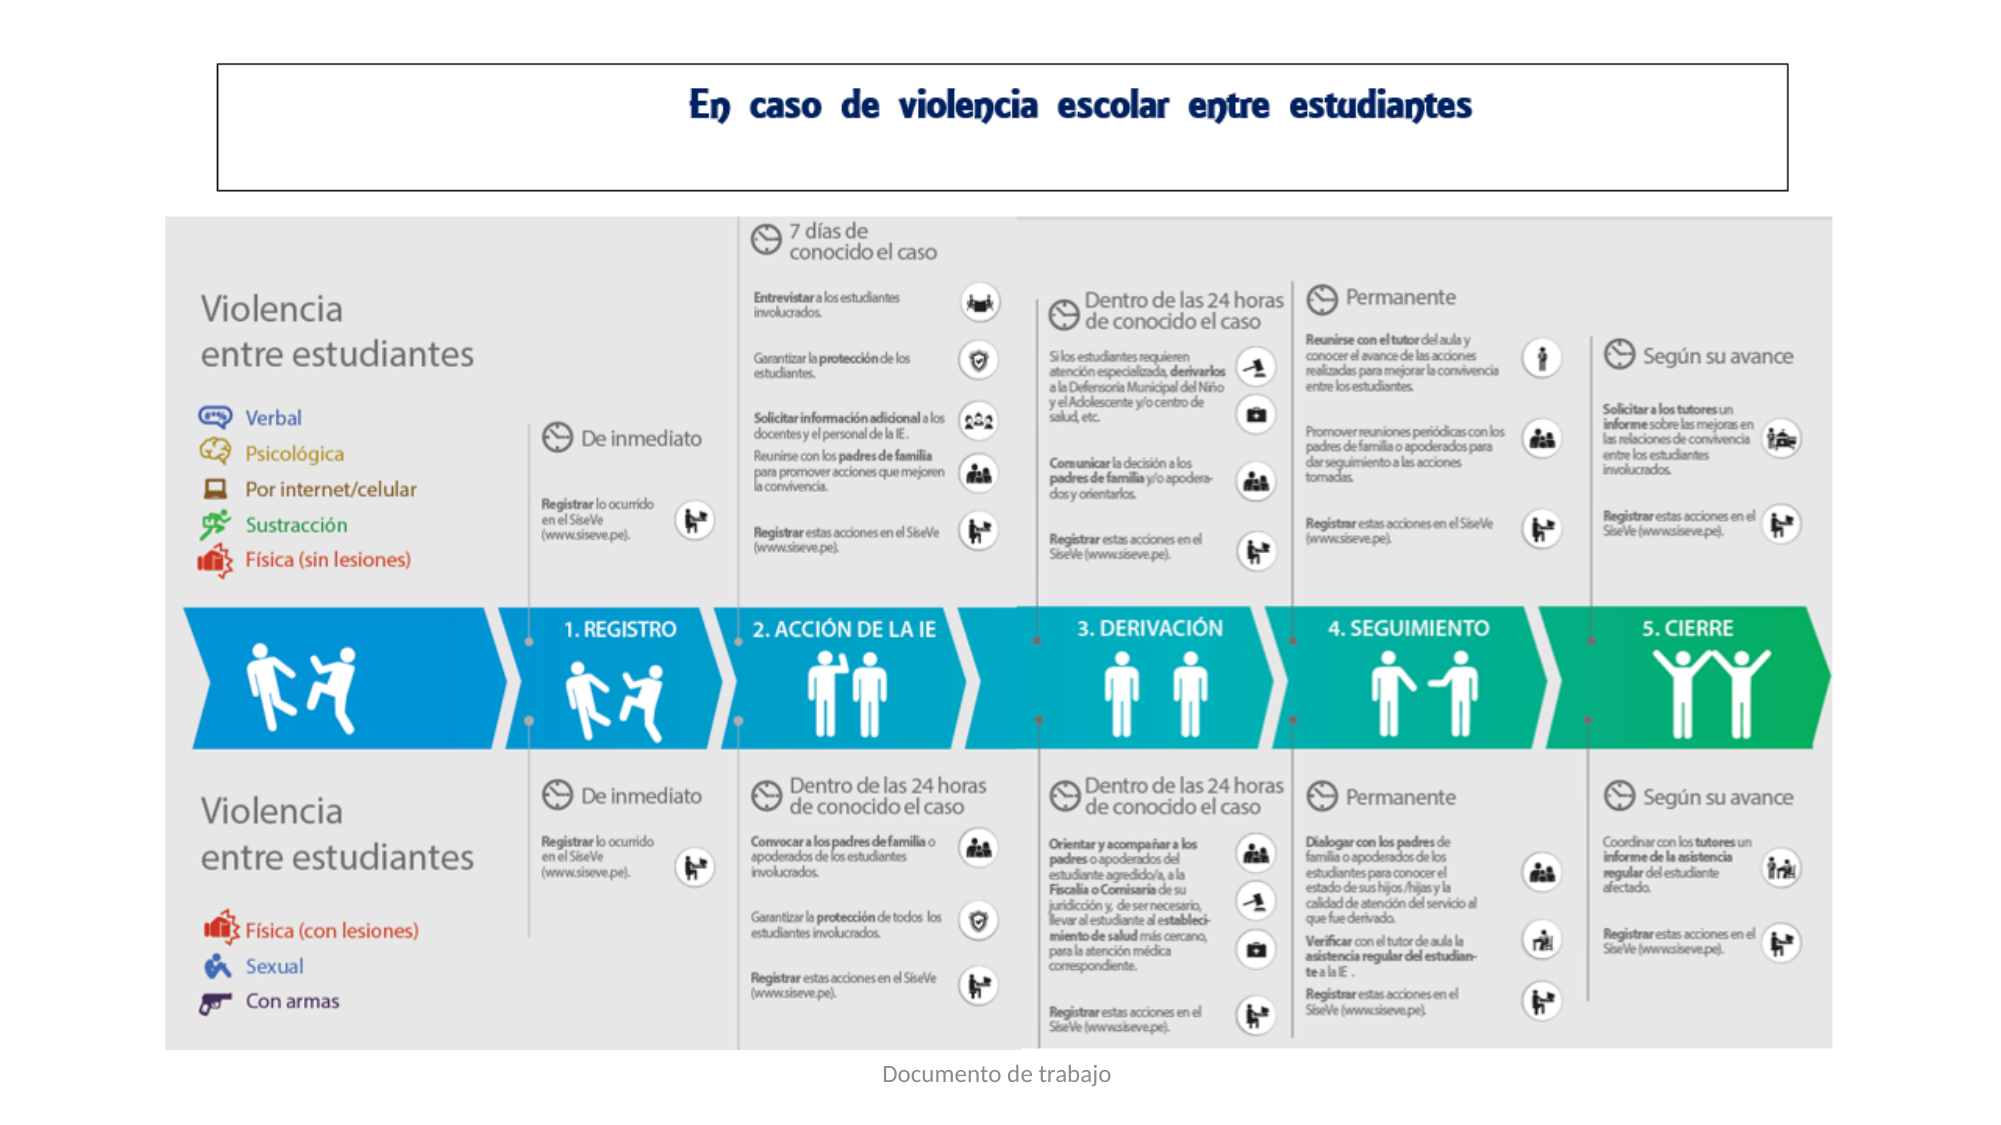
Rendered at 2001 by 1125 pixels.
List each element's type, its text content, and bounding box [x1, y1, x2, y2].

picture [159, 46, 1841, 1050]
footer Documento de trabajo [662, 1050, 1338, 1103]
